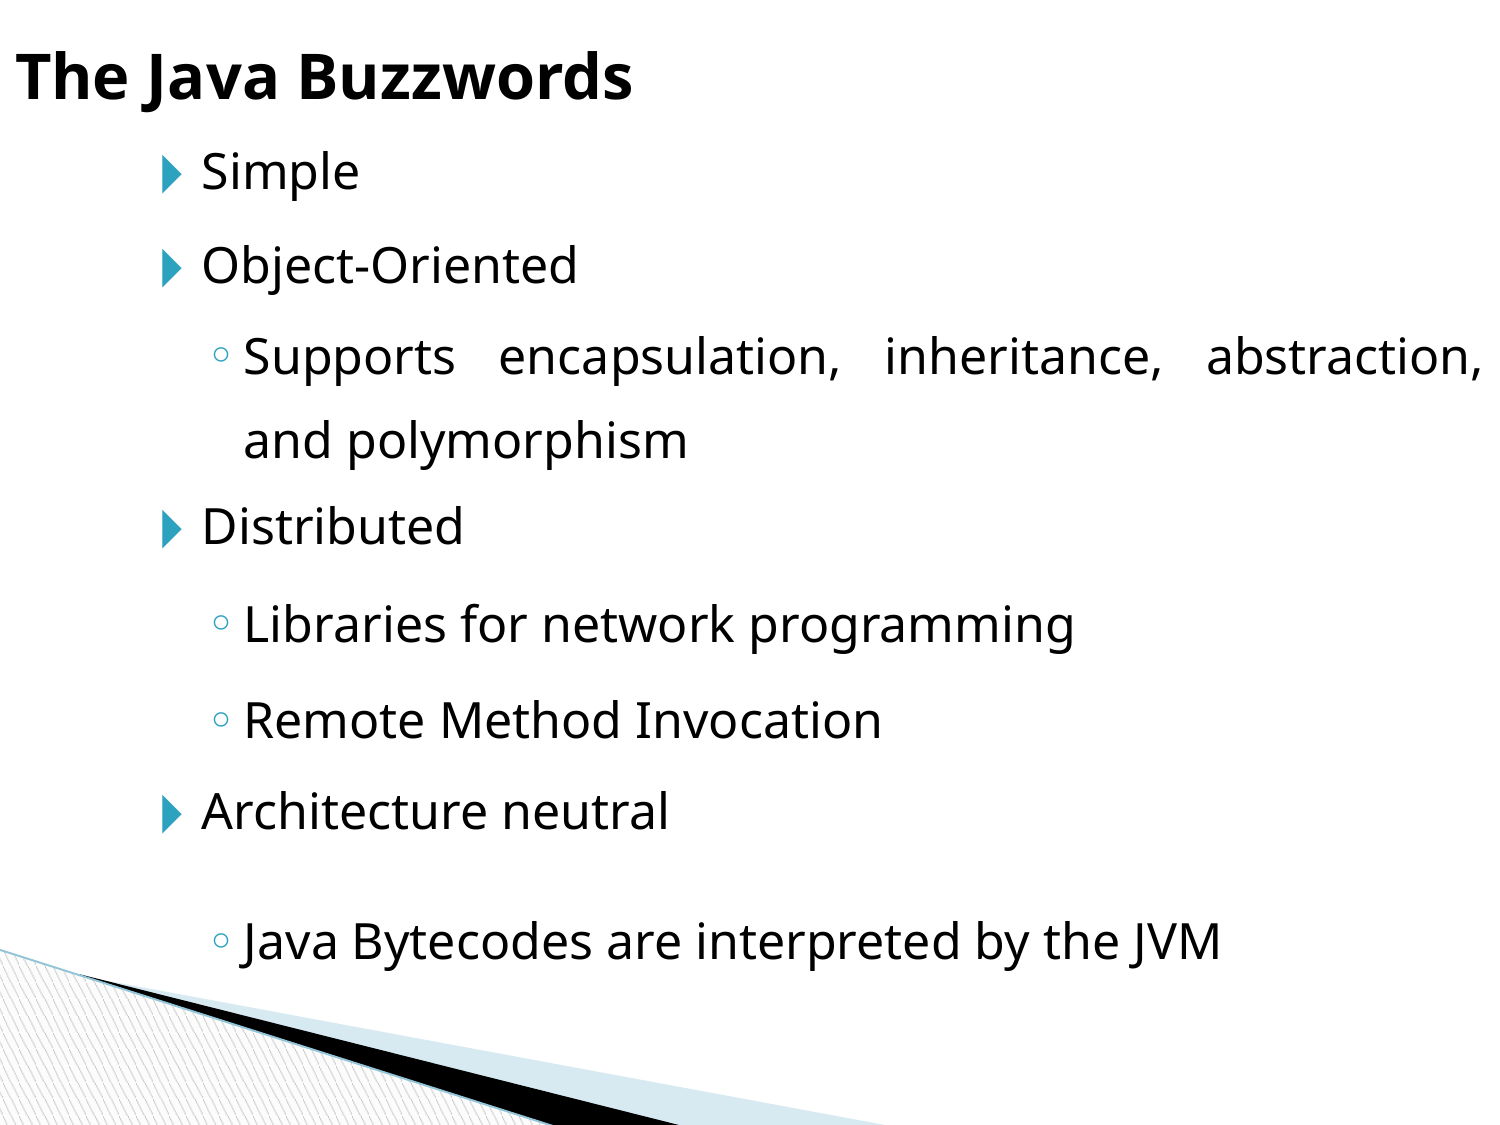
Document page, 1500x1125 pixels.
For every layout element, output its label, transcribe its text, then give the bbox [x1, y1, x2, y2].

title The Java Buzzwords [0, 28, 1241, 120]
list Simple Object-Oriented Supports encapsulation, inheritance, abstraction, and polymorphism Distributed Libraries for network programming Remote Method Invocation Architecture neutral Java Bytecodes are interpreted by the JVM [126, 138, 1500, 1045]
